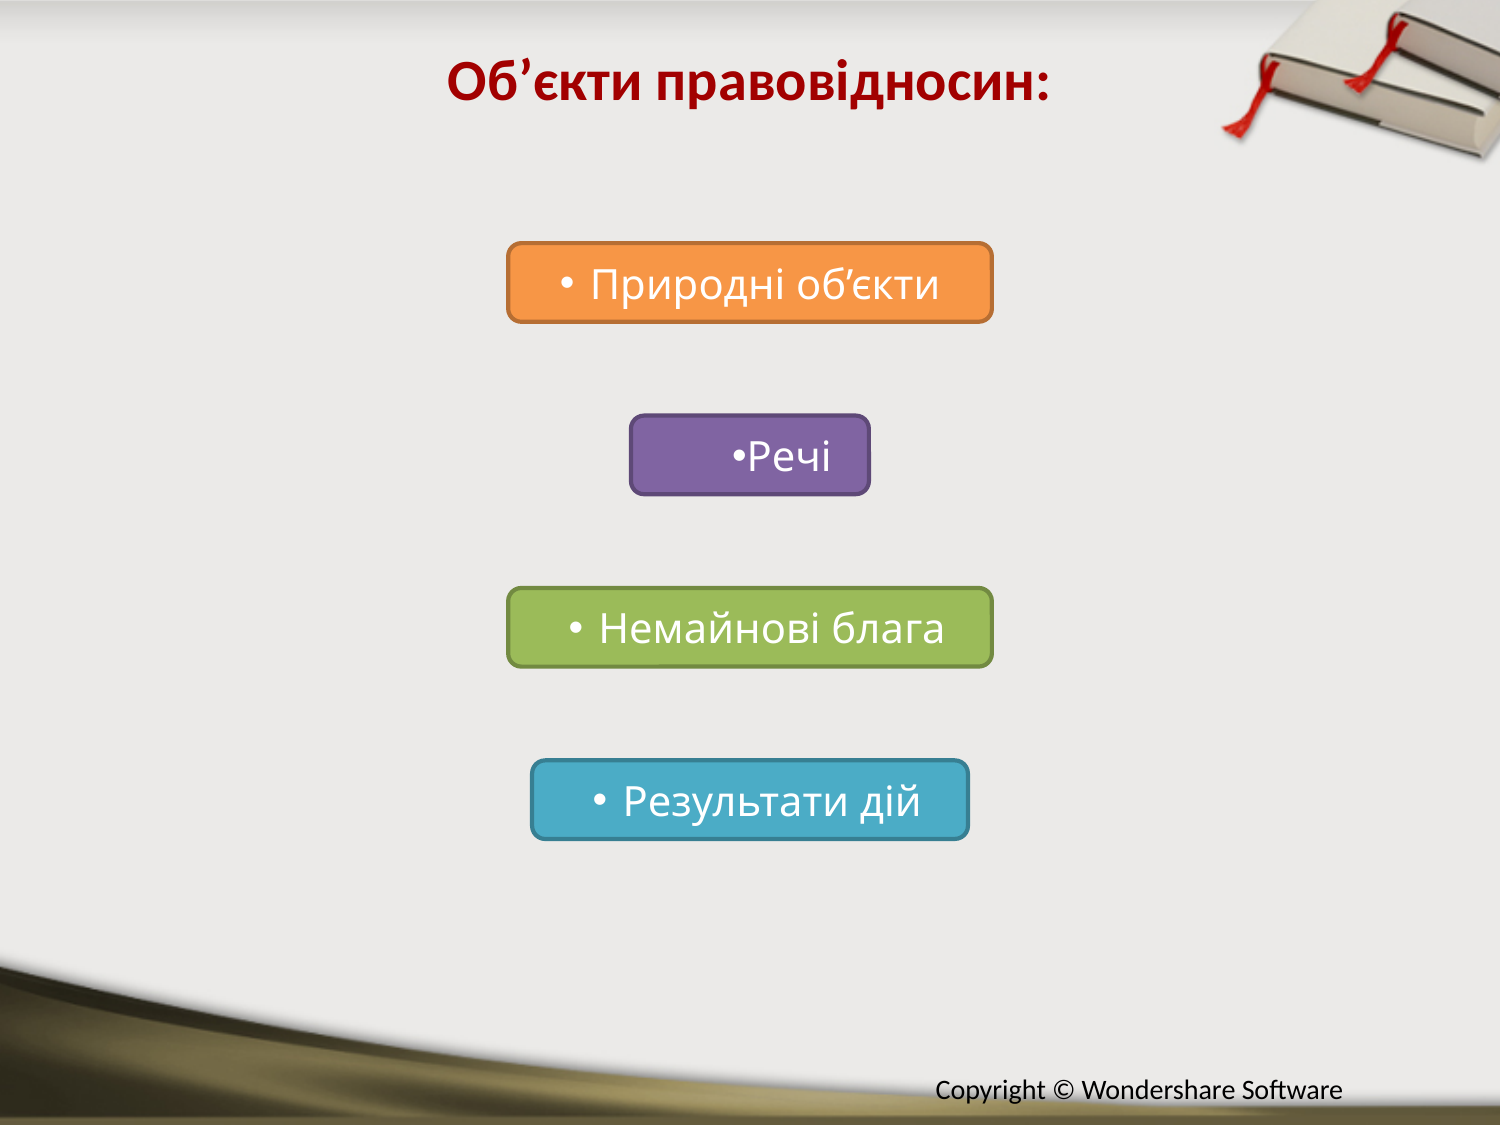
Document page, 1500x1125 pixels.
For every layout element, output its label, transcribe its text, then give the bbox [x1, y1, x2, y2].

text_box Природні об’єкти [506, 241, 994, 324]
text_box Речі [628, 413, 872, 497]
picture [0, 0, 1500, 1125]
text_box Результати дій [529, 758, 971, 842]
text_box Немайнові блага [506, 585, 994, 669]
text_box Об’єкти правовідносин: [130, 0, 1370, 155]
